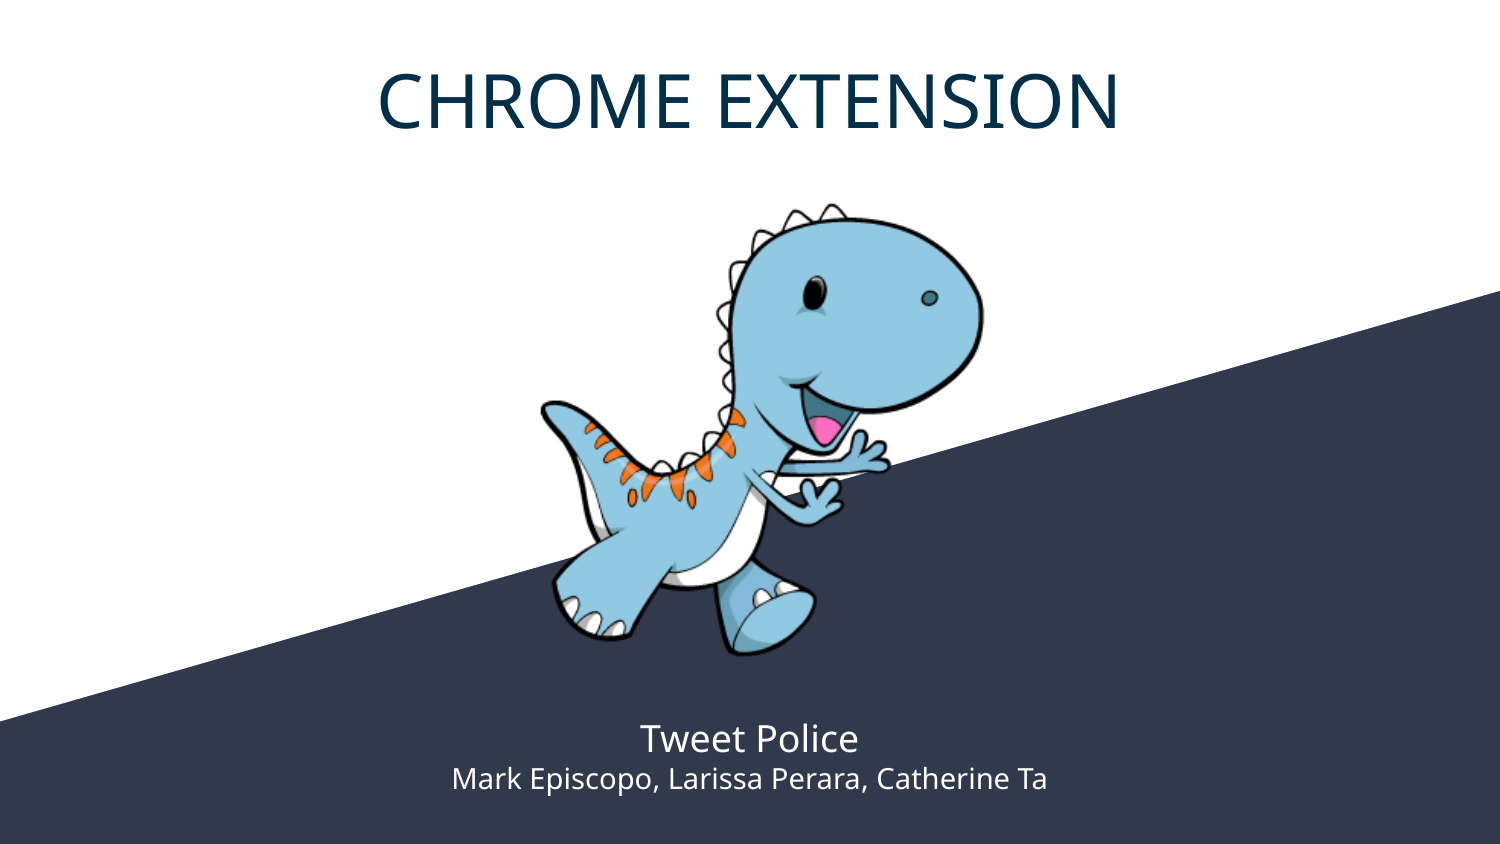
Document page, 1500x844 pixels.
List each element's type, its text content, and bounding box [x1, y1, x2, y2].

picture [502, 163, 1018, 709]
text_box CHROME EXTENSION [0, 38, 1500, 187]
text_box Tweet Police Mark Episcopo, Larissa Perara, Catherine Ta [0, 699, 1500, 832]
